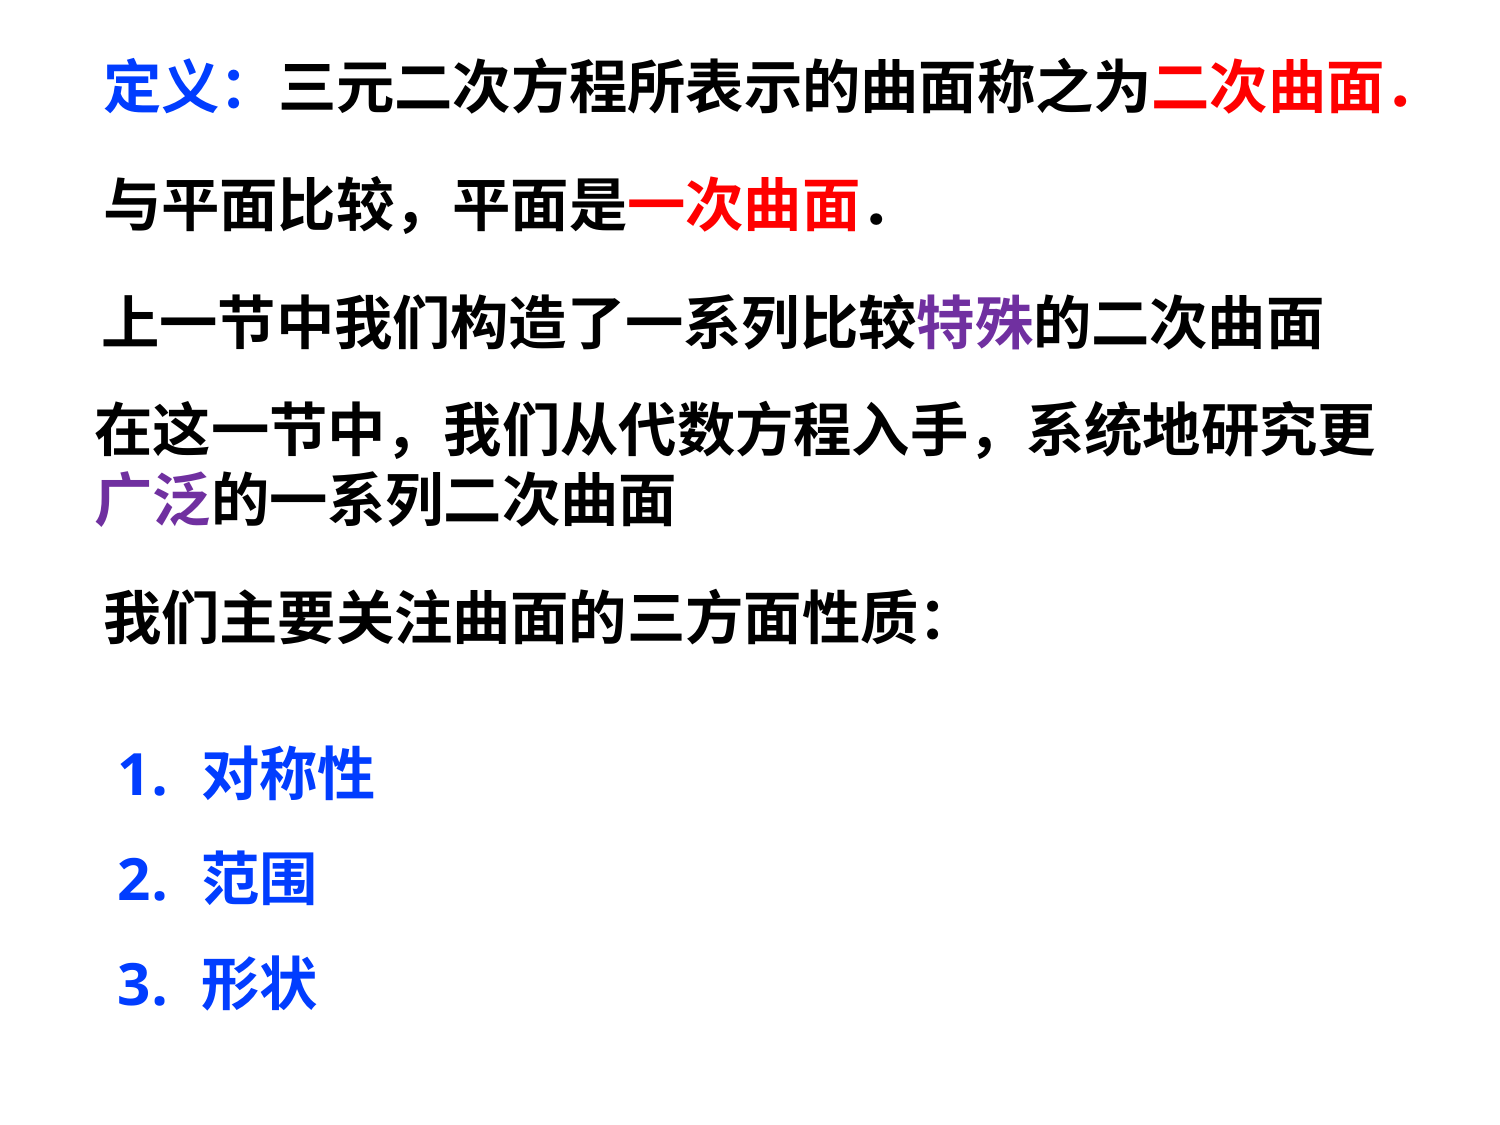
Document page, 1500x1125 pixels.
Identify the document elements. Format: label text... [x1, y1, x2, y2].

text_box 对称性 范围 形状 [102, 694, 392, 1025]
text_box 在这一节中，我们从代数方程入手，系统地研究更广泛的一系列二次曲面 [79, 385, 1436, 540]
text_box 我们主要关注曲面的三方面性质： [88, 574, 992, 659]
text_box 上一节中我们构造了一系列比较特殊的二次曲面 [86, 278, 1340, 364]
text_box 定义：三元二次方程所表示的曲面称之为二次曲面． [88, 42, 1471, 128]
text_box 与平面比较，平面是一次曲面． [88, 160, 1140, 246]
